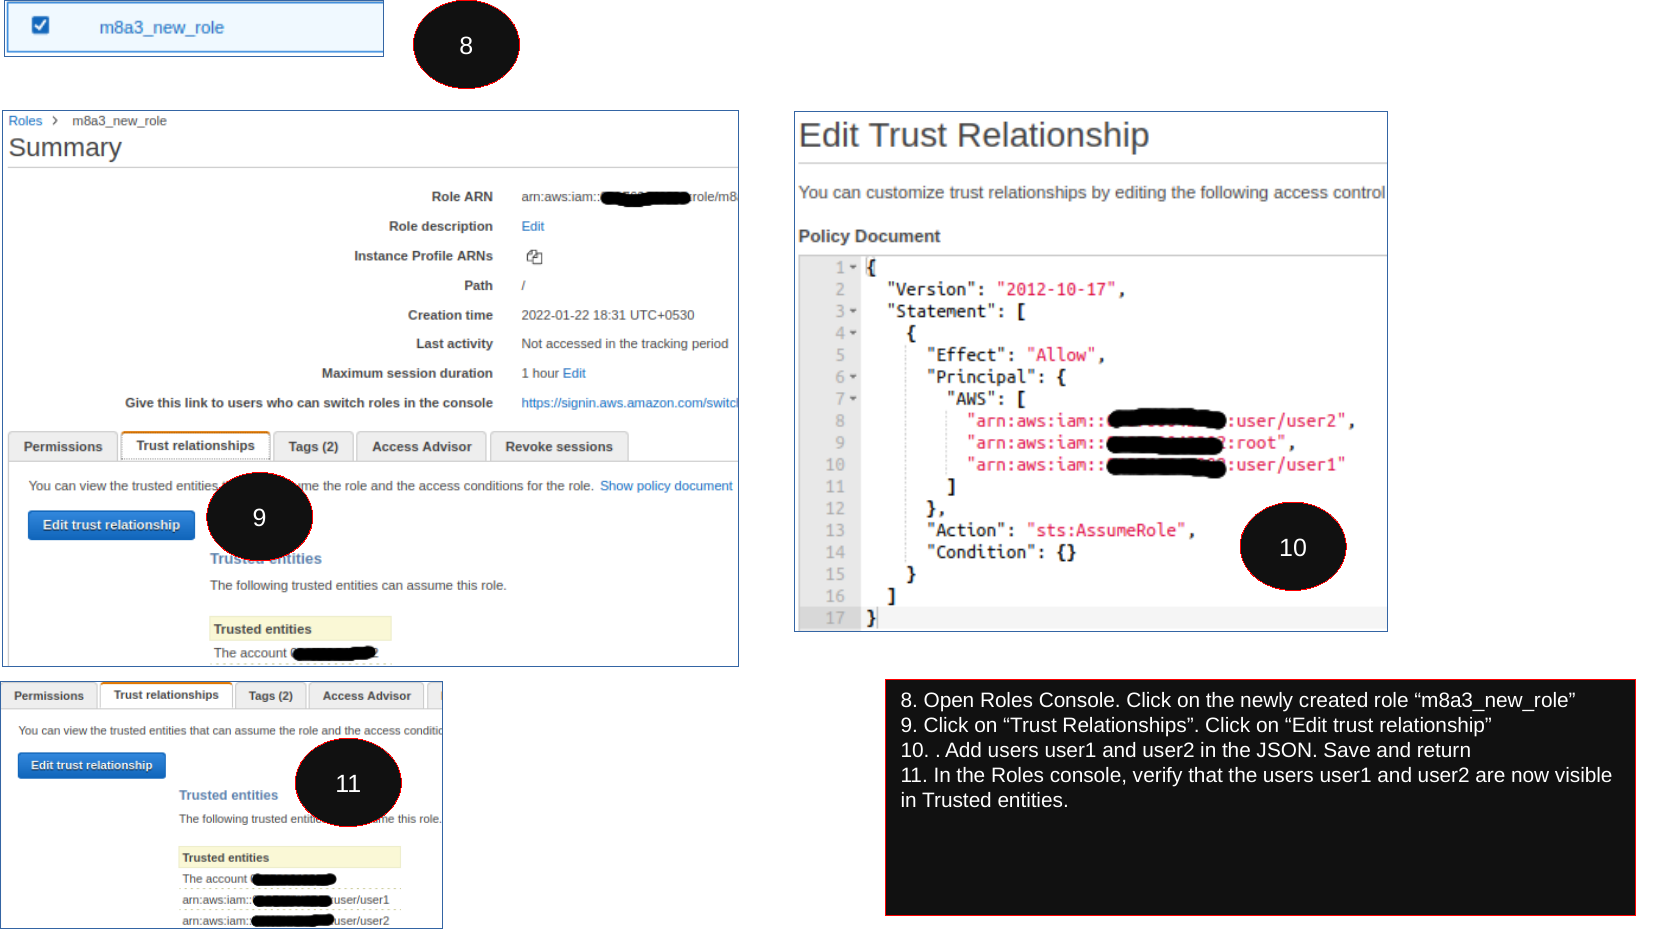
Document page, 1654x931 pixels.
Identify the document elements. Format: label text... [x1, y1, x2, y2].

picture [3, 0, 385, 57]
picture [0, 681, 444, 929]
text_box 8 [413, 0, 520, 89]
picture [2, 110, 739, 667]
text_box 8. Open Roles Console. Click on the newly created role “m8a3_new_role” 9. Click on “Trust Relationships”. Click on “Edit trust relationship” 10. . Add users user1 and user2 in the JSON. Save and return 11. In the Roles console, verify that the users user1 and user2 are now visible in Trusted entities. [885, 679, 1636, 916]
picture [793, 111, 1388, 633]
